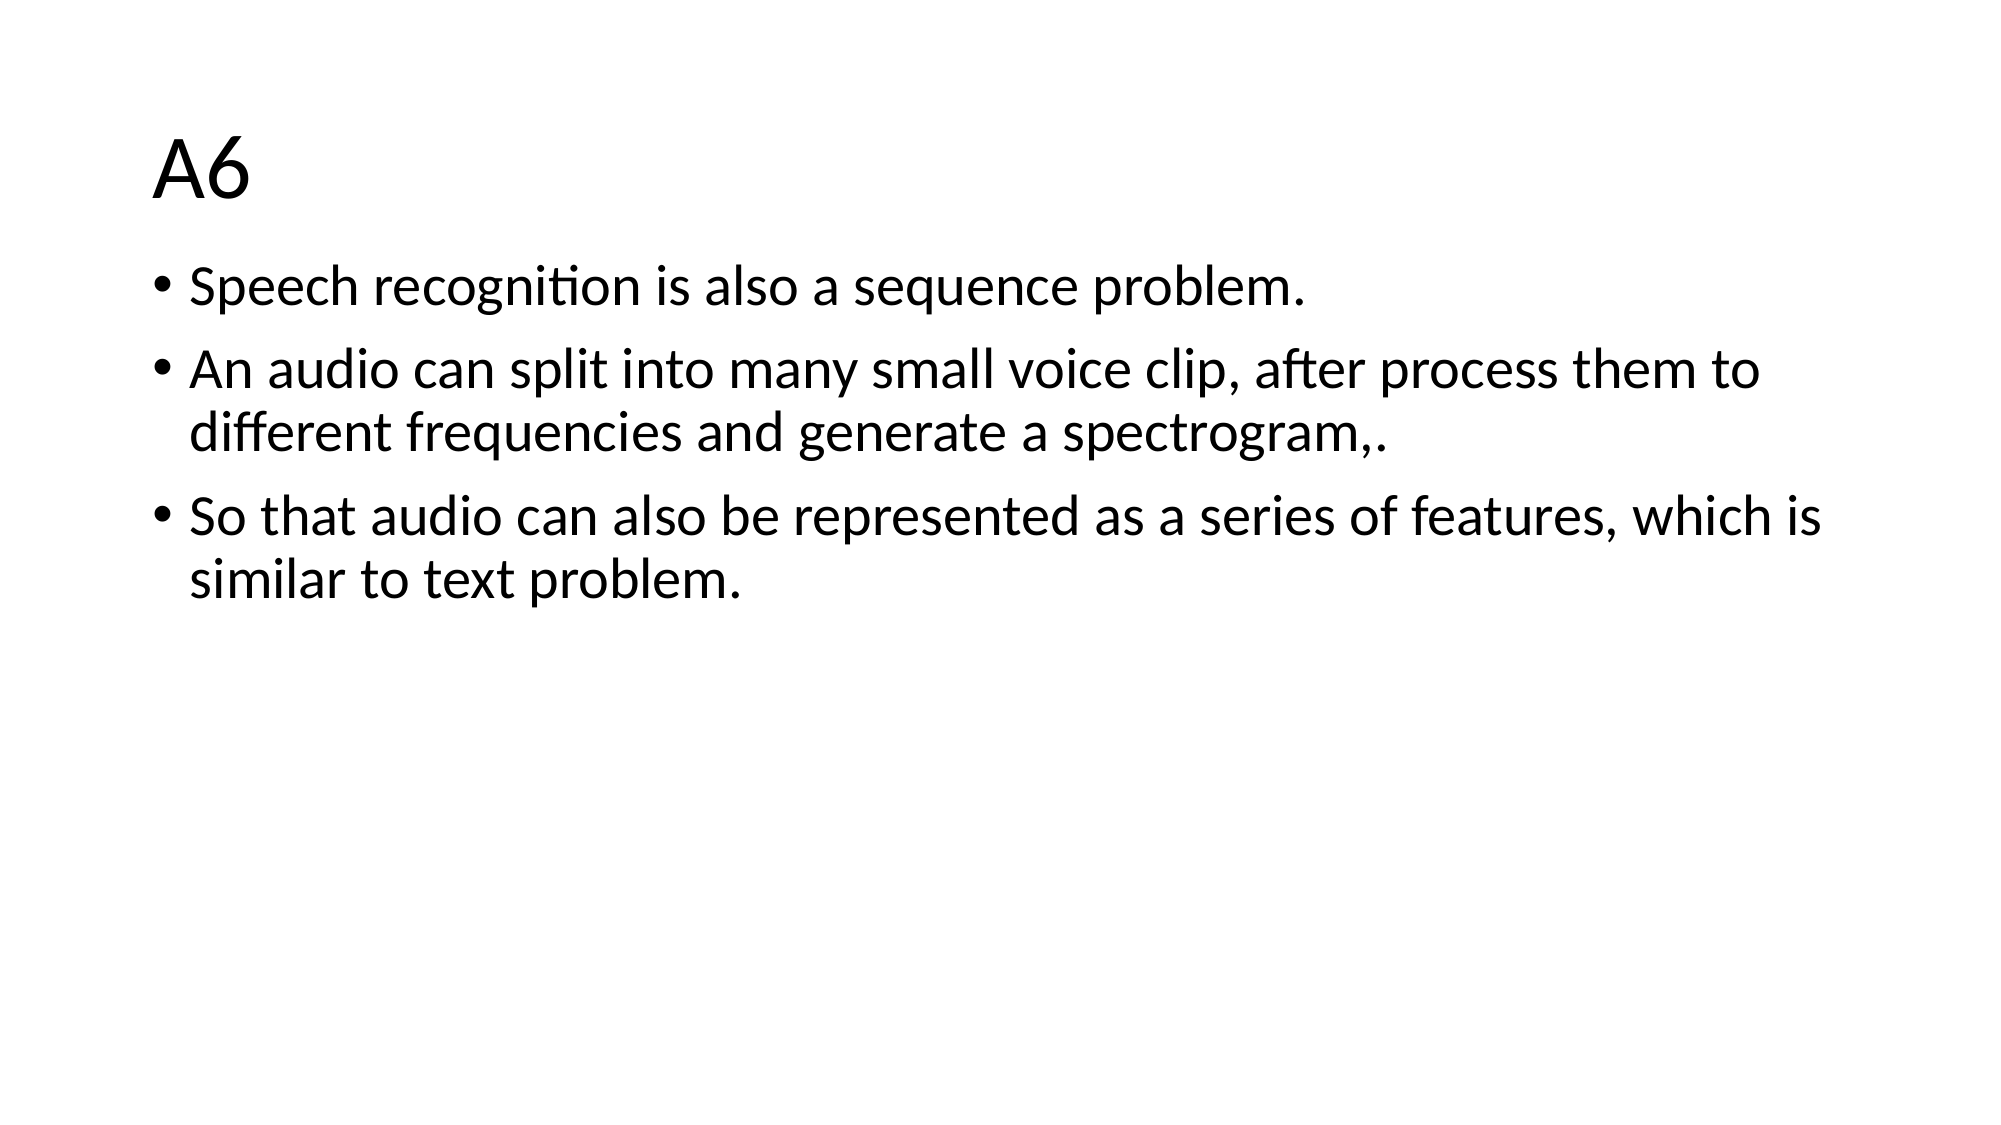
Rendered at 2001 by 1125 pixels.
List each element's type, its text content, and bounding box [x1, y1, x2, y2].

title A6 [137, 59, 1863, 247]
list Speech recognition is also a sequence problem. An audio can split into many small voice clip, after process them to different frequencies and generate a spectrogram,. So that audio can also be represented as a series of features, which is similar to text problem. [137, 247, 1863, 1014]
